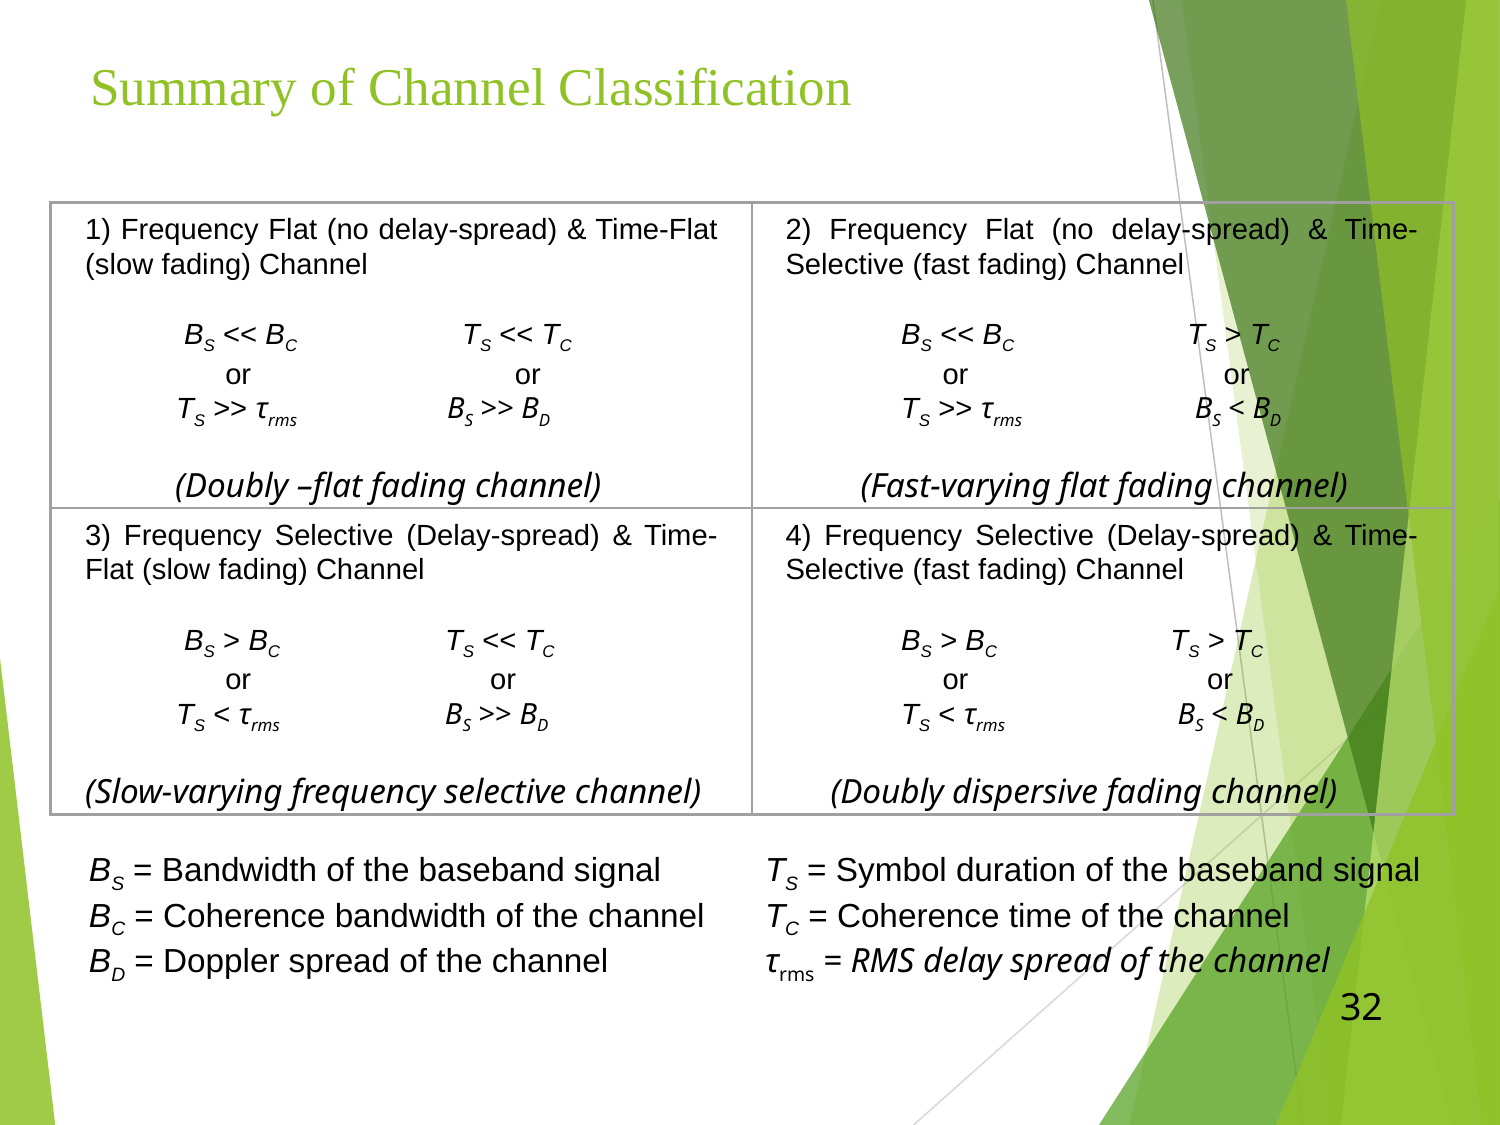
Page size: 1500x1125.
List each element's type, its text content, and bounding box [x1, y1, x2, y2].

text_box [49, 201, 1455, 816]
title Summary of Channel Classification [75, 45, 1425, 125]
text_box BS = Bandwidth of the baseband signal TS = Symbol duration of the baseband signal BC = Coherence bandwidth of the channel TC = Coherence time of the channel BD = Doppler spread of the channel τrms = RMS delay spread of the channel [0, 841, 1500, 977]
